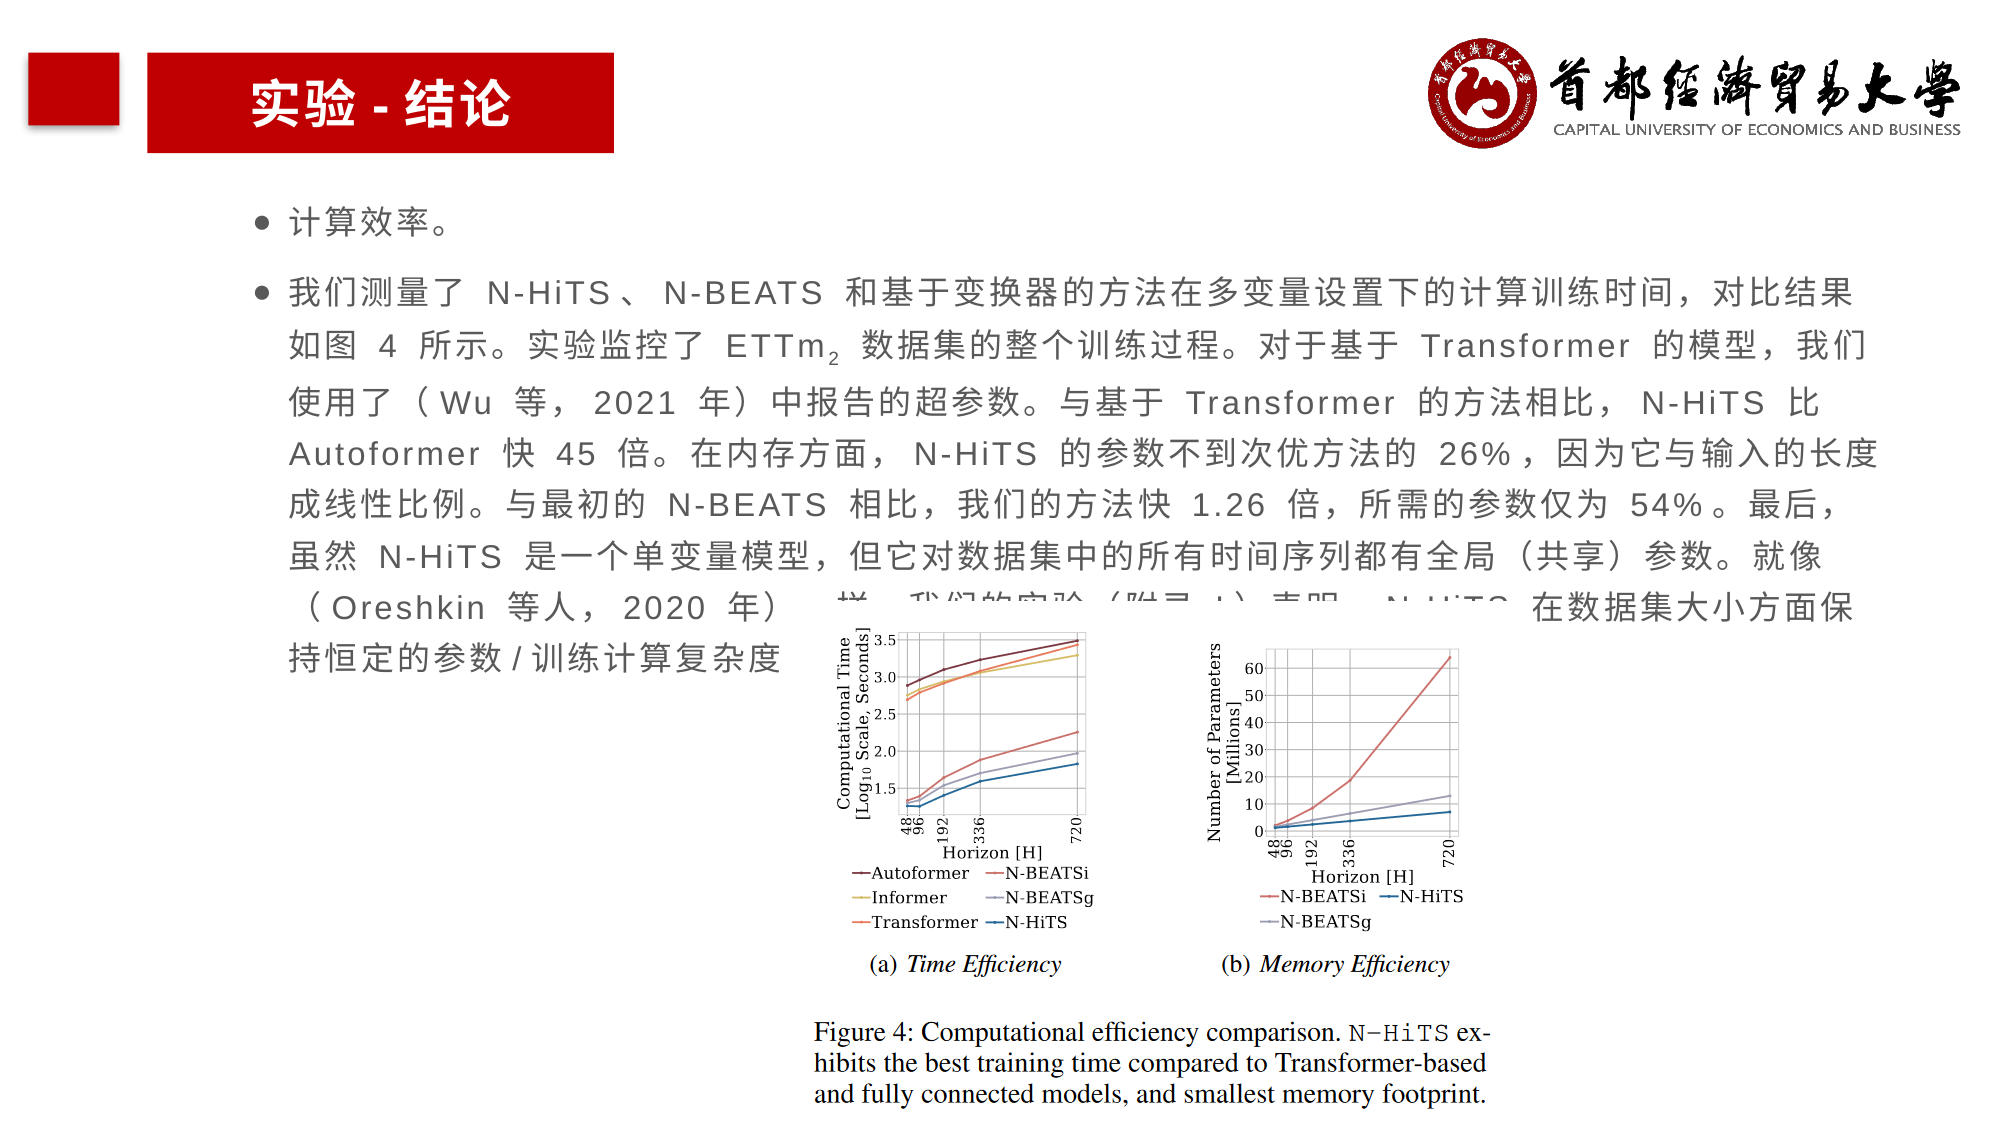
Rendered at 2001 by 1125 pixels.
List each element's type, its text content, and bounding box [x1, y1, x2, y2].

picture [1416, 26, 1972, 154]
list 计算效率。 我们测量了 N-HiTS、N-BEATS 和基于变换器的方法在多变量设置下的计算训练时间，对比结果如图 4 所示。实验监控了 ETTm2 数据集的整个训练过程。对于基于 Transformer 的模型，我们使用了（Wu 等，2021 年）中报告的超参数。与基于 Transformer 的方法相比，N-HiTS 比 Autoformer 快 45 倍。在内存方面，N-HiTS 的参数不到次优方法的 26%，因为它与输入的长度成线性比例。与最初的 N-BEATS 相比，我们的方法快 1.26 倍，所需的参数仅为 54%。最后，虽然 N-HiTS 是一个单变量模型，但它对数据集中的所有时间序列都有全局（共享）参数。就像（Oreshkin 等人，2020 年）一样，我们的实验（附录 I）表明，N-HiTS 在数据集大小方面保持恒定的参数/训练计算复杂度。 [237, 182, 1900, 686]
list 实验-结论 [161, 63, 600, 138]
picture [778, 600, 1533, 1124]
